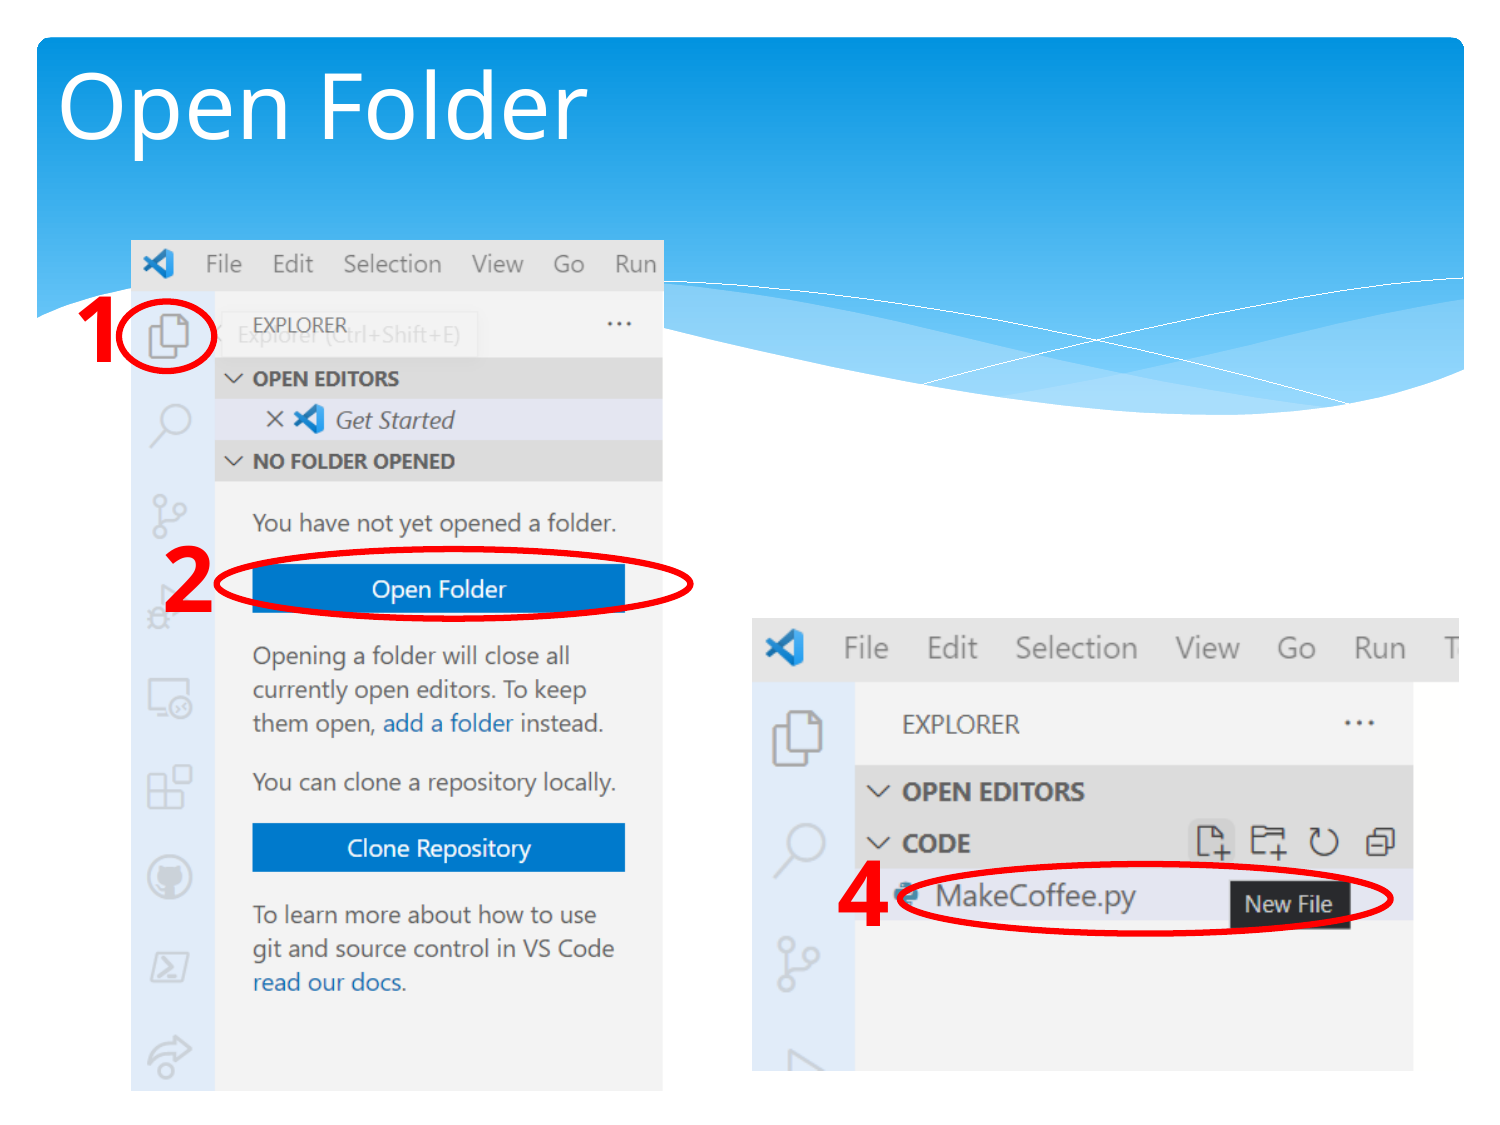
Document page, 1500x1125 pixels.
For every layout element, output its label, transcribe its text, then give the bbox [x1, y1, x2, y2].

title Open Folder [41, 40, 1459, 260]
picture [131, 240, 664, 1091]
text_box 1 [58, 263, 125, 389]
text_box [670, 568, 692, 600]
picture [751, 618, 1459, 1071]
